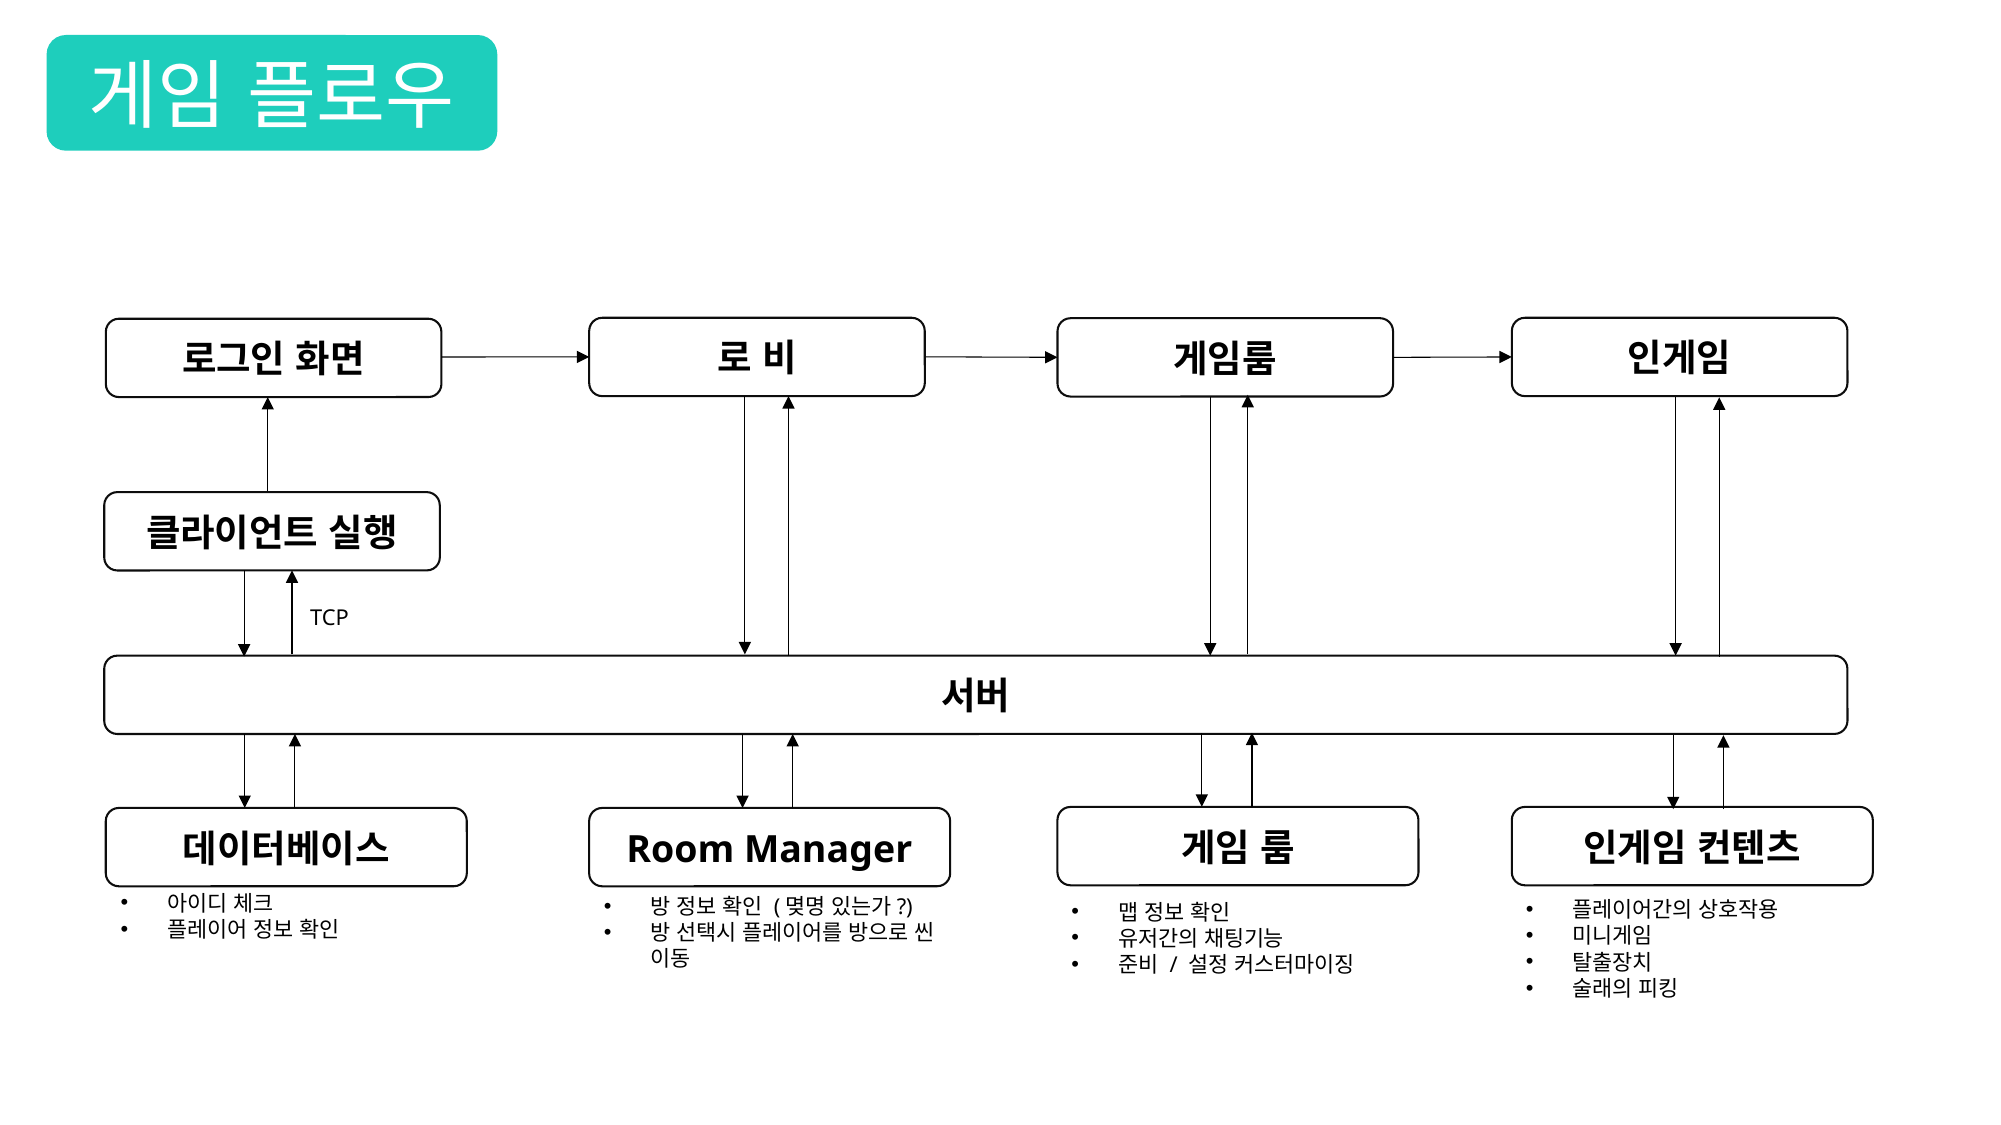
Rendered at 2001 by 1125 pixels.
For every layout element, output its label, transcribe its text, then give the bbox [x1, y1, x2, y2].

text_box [46, 201, 1940, 1018]
text_box 게임 플로우 [45, 33, 499, 152]
